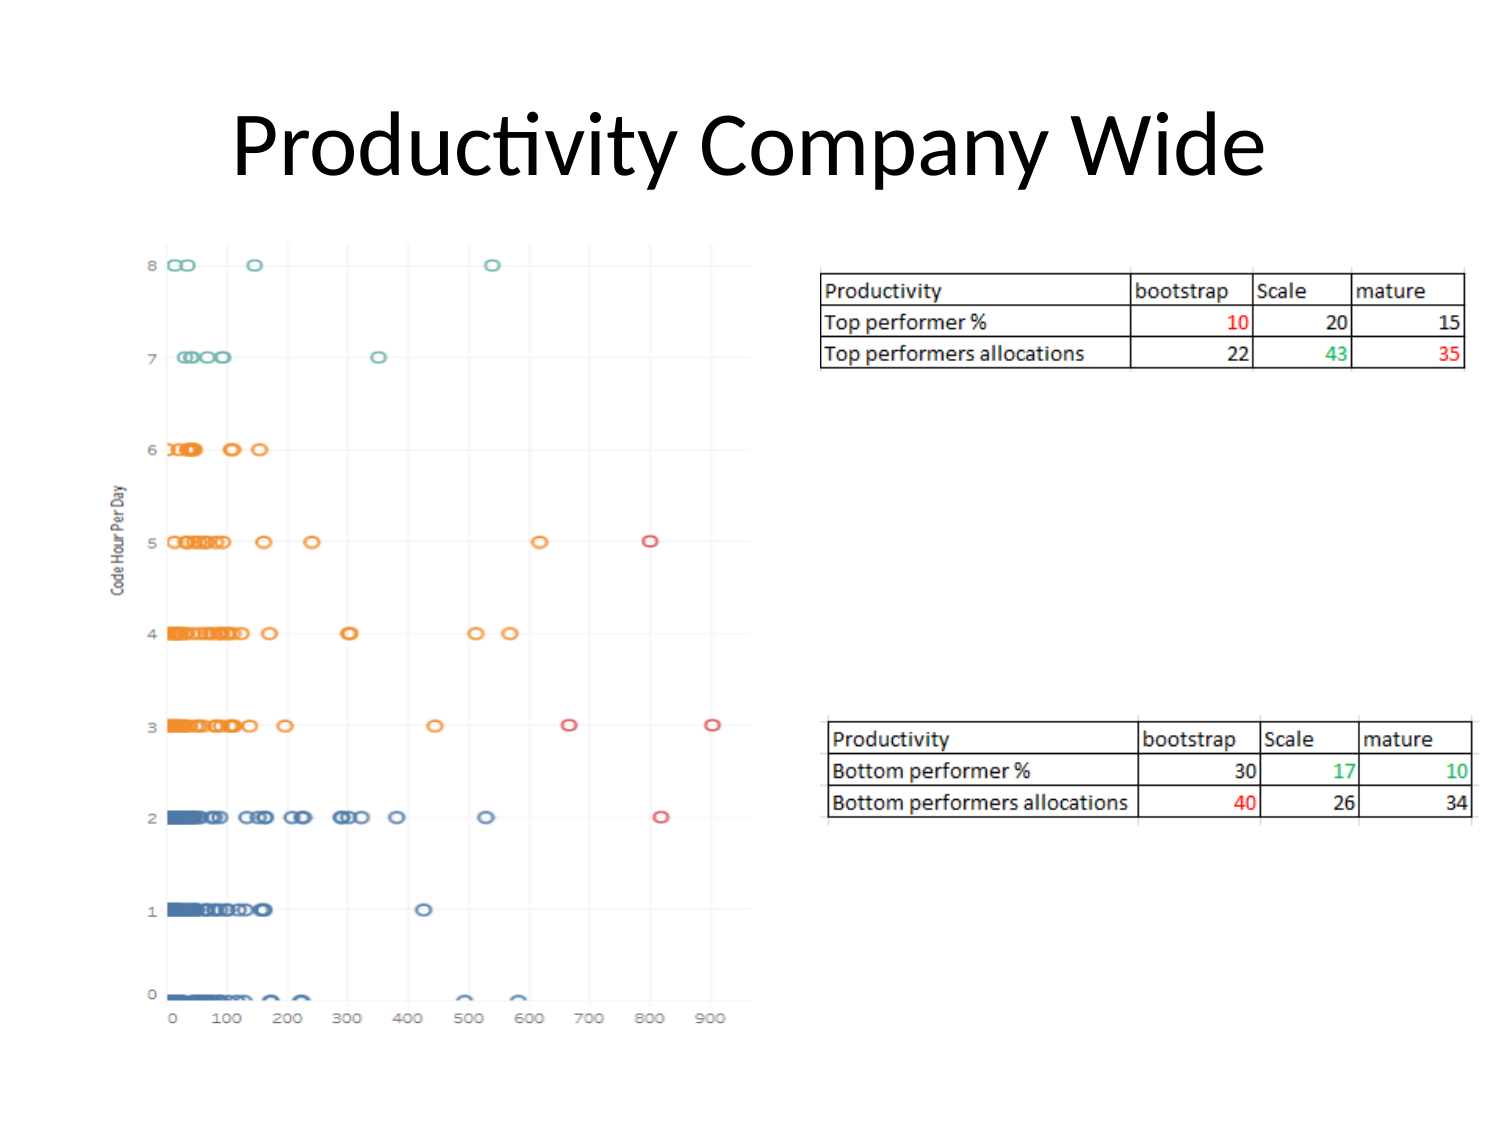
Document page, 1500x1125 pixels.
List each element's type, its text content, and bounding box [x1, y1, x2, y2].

title Productivity Company Wide [75, 45, 1425, 233]
picture [820, 715, 1479, 826]
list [64, 243, 751, 1029]
picture [820, 266, 1467, 373]
